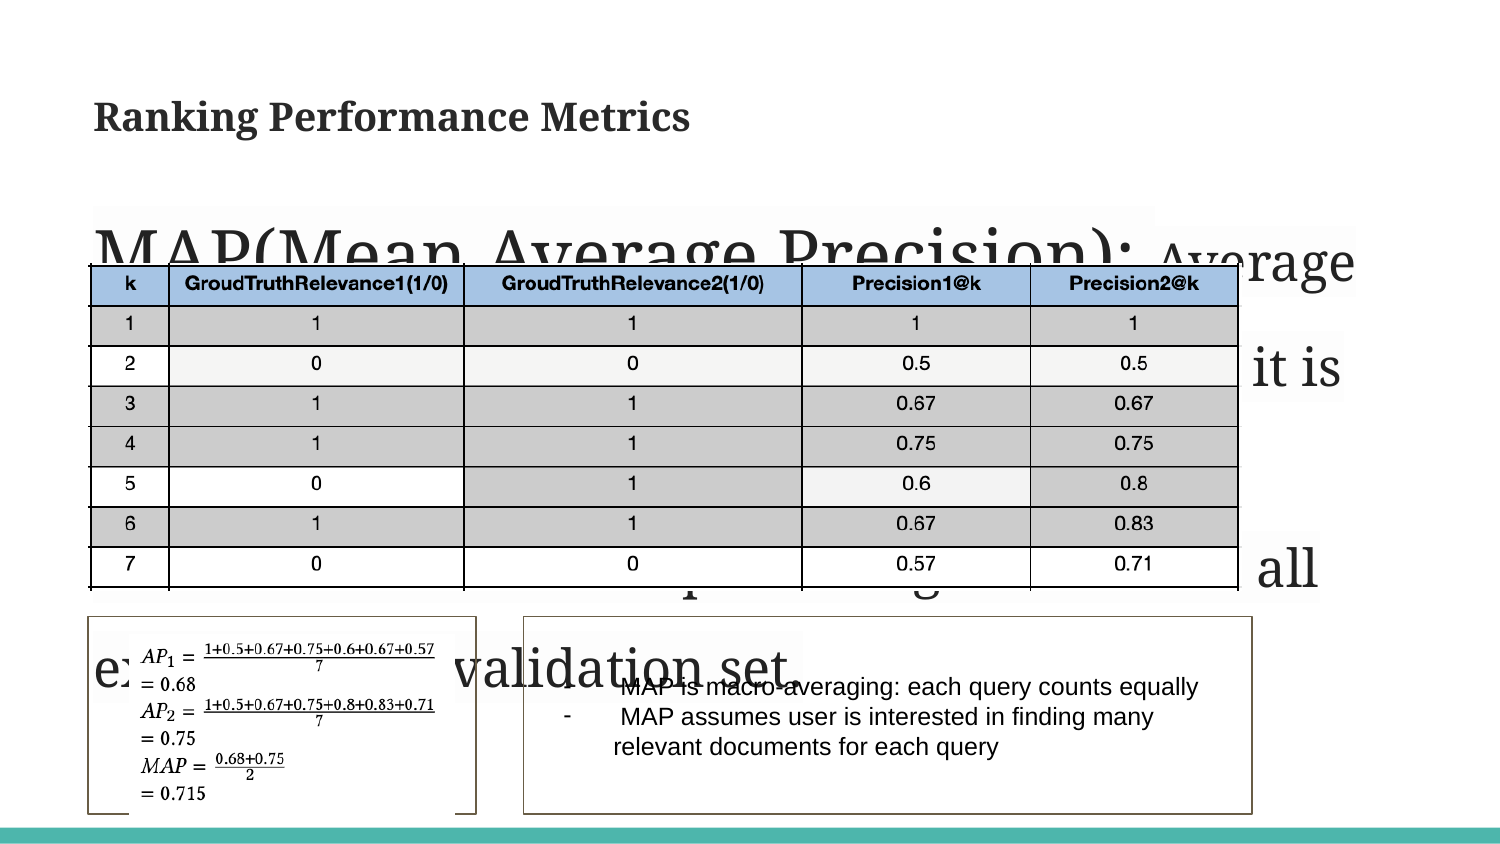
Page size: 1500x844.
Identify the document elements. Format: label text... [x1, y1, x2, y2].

text_box MAP is macro-averaging: each query counts equally MAP assumes user is interested in finding many relevant documents for each query [523, 616, 1252, 815]
title Ranking Performance Metrics [78, 73, 1232, 151]
list MAP(Mean Average Precision): Average Precision across multiple queries/rankings; or it is a simple average of AP over all examples in a validation set.It is a simple average of AP over all examples in a validation set. [78, 151, 1379, 731]
picture [87, 263, 1242, 591]
picture [129, 634, 456, 815]
text_box [88, 616, 476, 815]
